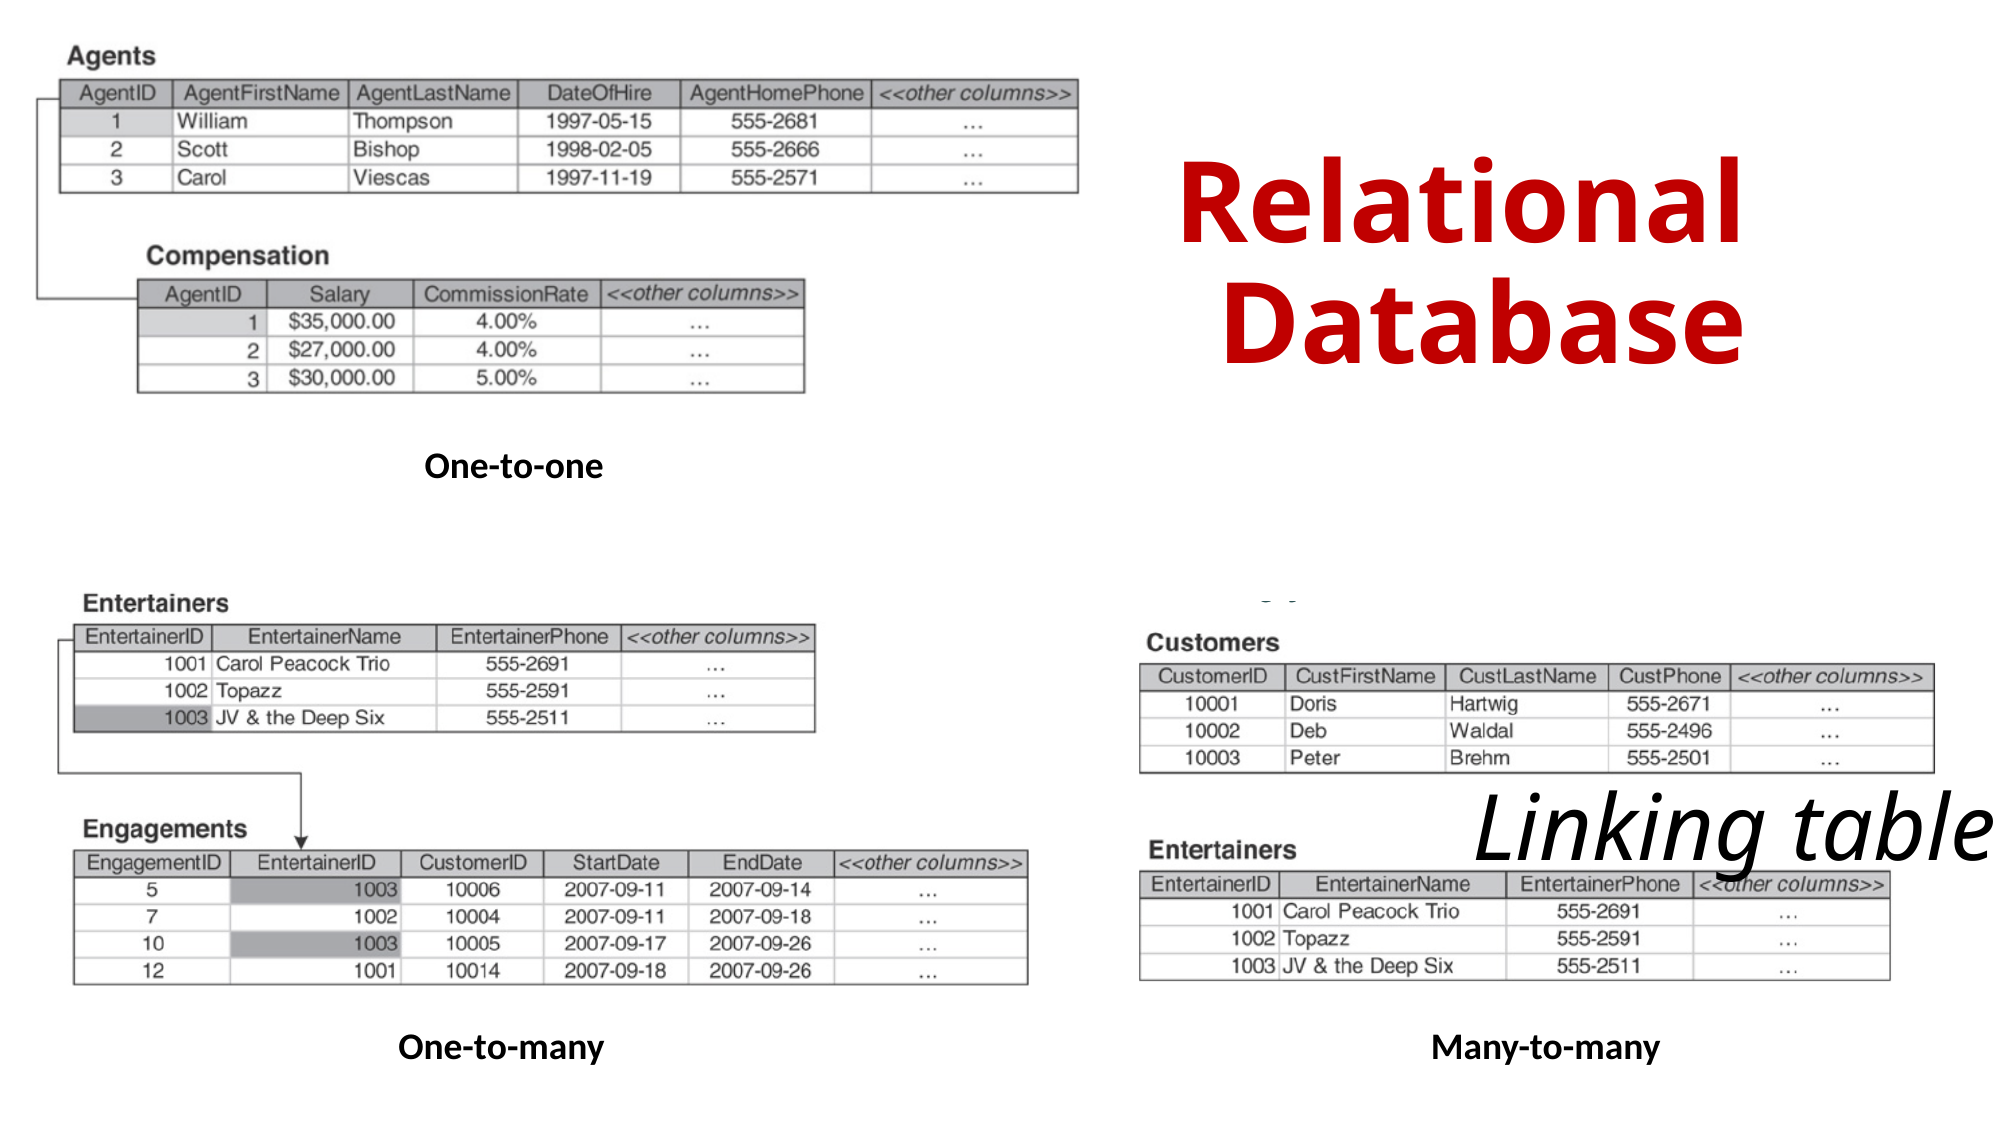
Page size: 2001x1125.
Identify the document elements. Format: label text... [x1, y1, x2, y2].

text_box One-to-many [383, 1045, 646, 1075]
text_box Relational Database [910, 79, 1762, 455]
picture [35, 562, 1999, 1045]
text_box One-to-one [409, 433, 620, 493]
picture [17, 6, 1112, 426]
text_box Many-to-many [1416, 1014, 1676, 1075]
